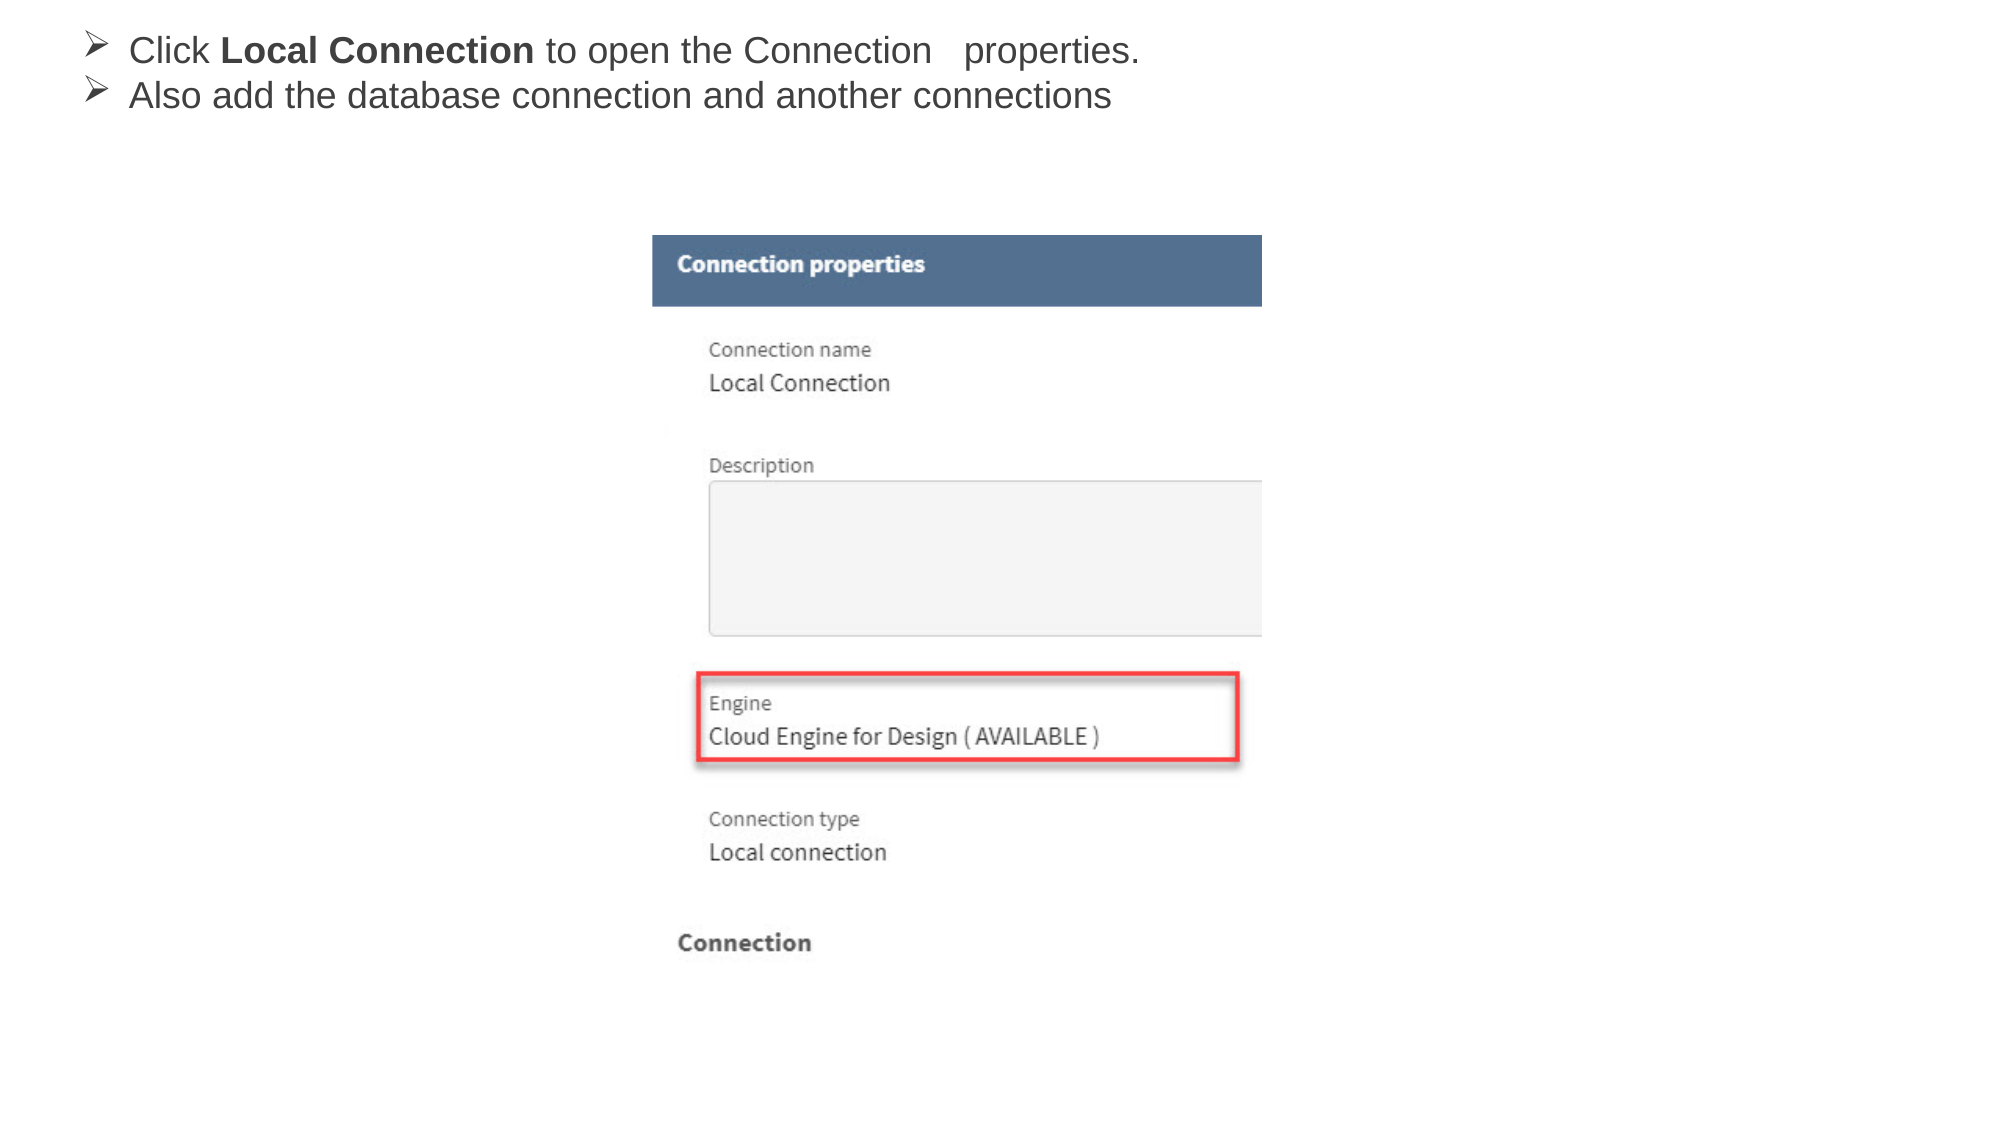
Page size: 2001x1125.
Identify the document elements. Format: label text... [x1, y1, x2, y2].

picture [651, 235, 1262, 989]
text_box Click Local Connection to open the Connection properties. Also add the database connection and another connections [67, 19, 1759, 979]
